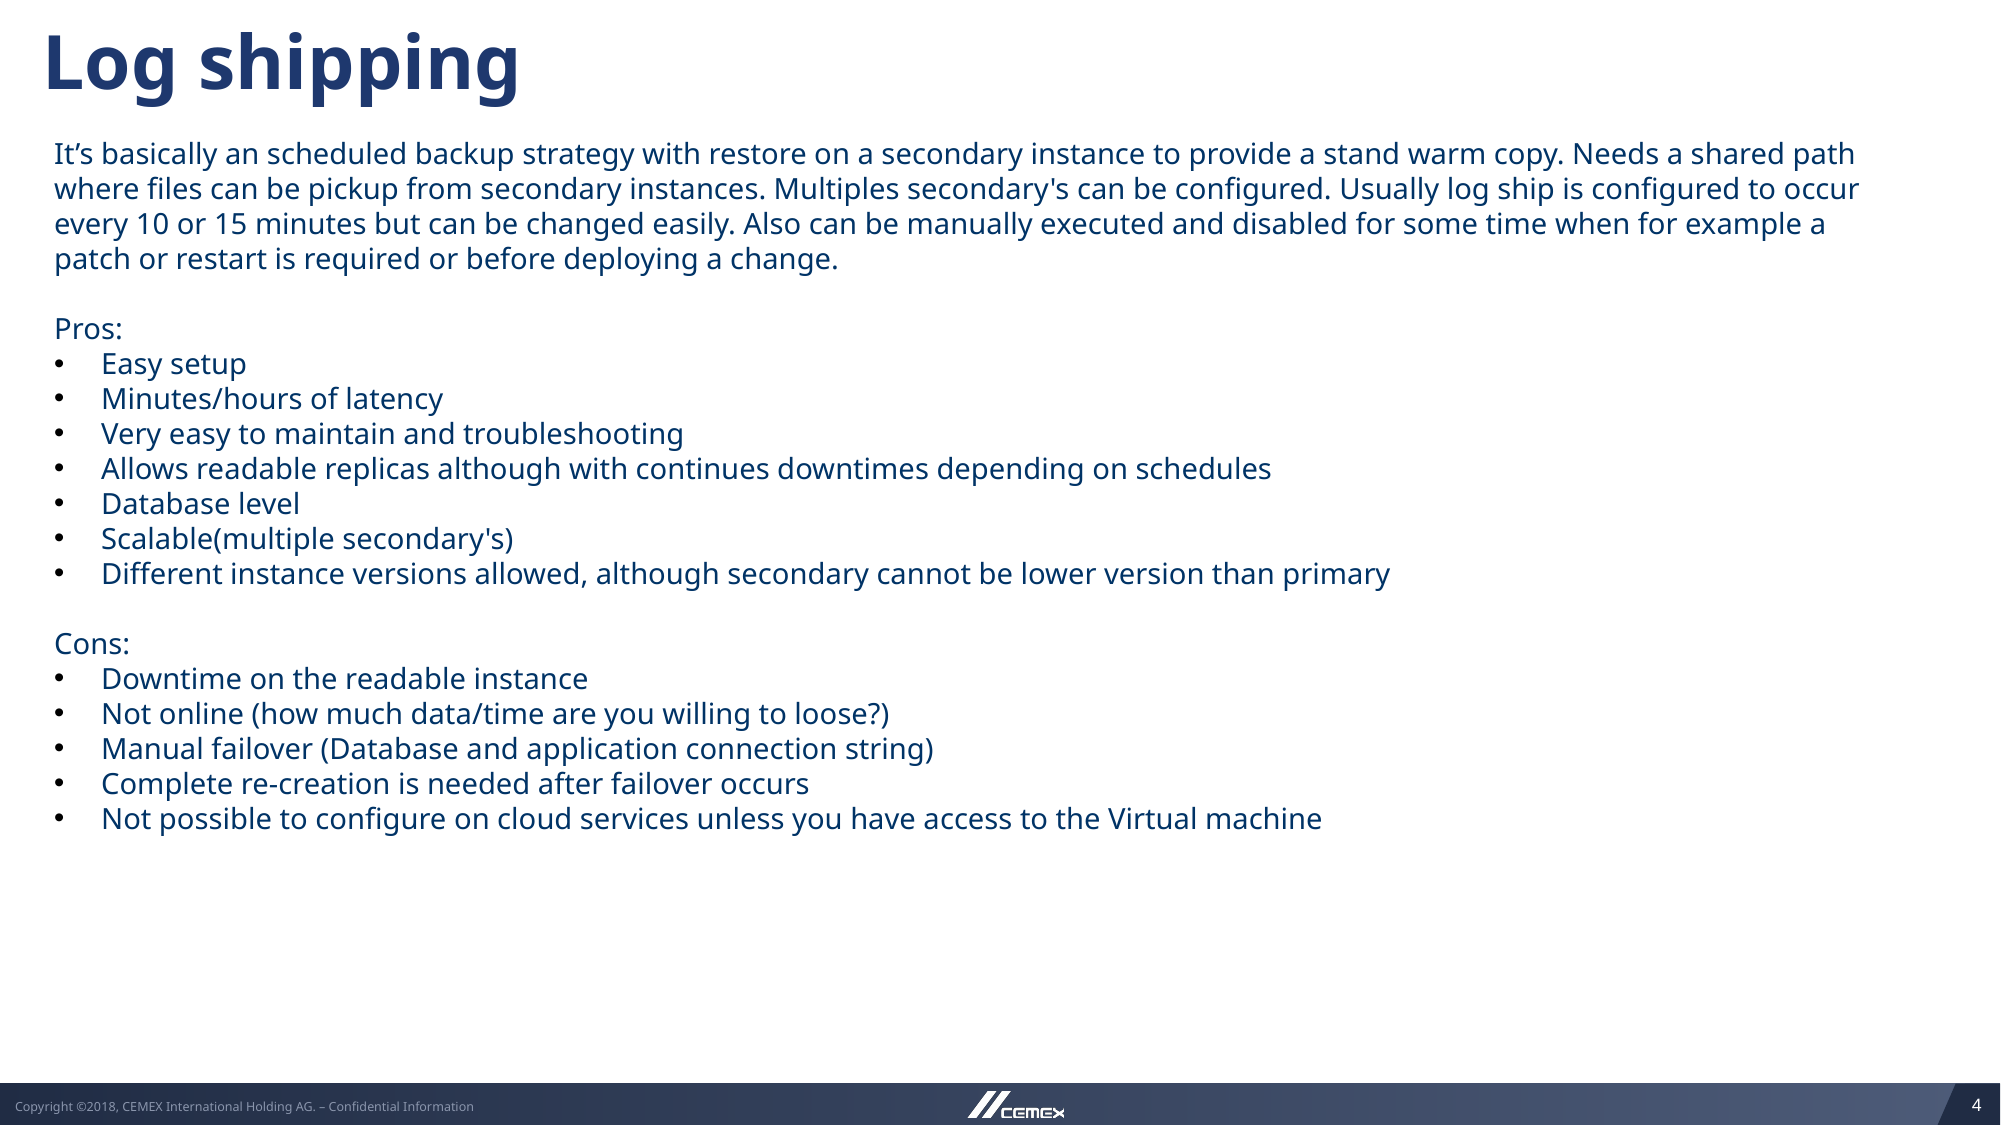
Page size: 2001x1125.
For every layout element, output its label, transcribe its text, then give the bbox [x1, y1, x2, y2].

text_box It’s basically an scheduled backup strategy with restore on a secondary instance to provide a stand warm copy. Needs a shared path where files can be pickup from secondary instances. Multiples secondary's can be configured. Usually log ship is configured to occur every 10 or 15 minutes but can be changed easily. Also can be manually executed and disabled for some time when for example a patch or restart is required or before deploying a change. Pros: Easy setup Minutes/hours of latency Very easy to maintain and troubleshooting Allows readable replicas although with continues downtimes depending on schedules Database level Scalable(multiple secondary's) Different instance versions allowed, although secondary cannot be lower version than primary Cons: Downtime on the readable instance Not online (how much data/time are you willing to loose?) Manual failover (Database and application connection string) Complete re-creation is needed after failover occurs Not possible to configure on cloud services unless you have access to the Virtual machine [39, 128, 1884, 975]
text_box Log shipping [27, 7, 1918, 101]
picture [966, 1091, 1064, 1118]
